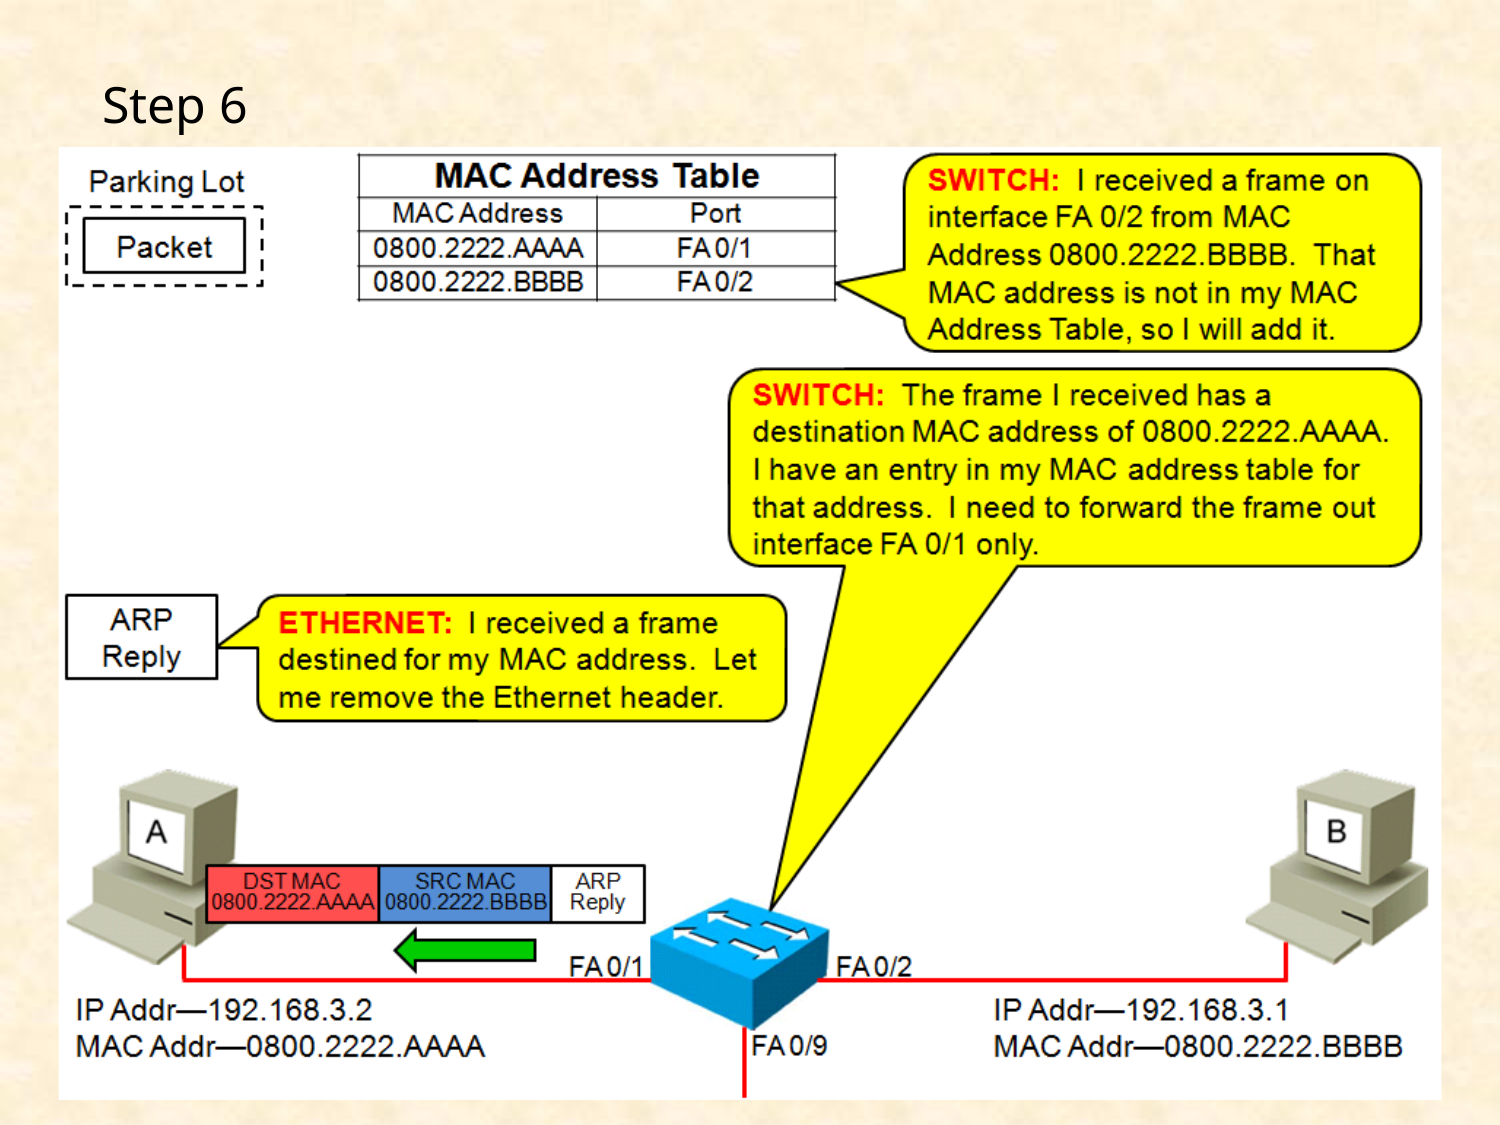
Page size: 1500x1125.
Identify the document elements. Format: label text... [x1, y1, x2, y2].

text_box Step 6 [87, 66, 1325, 142]
picture [0, 0, 1500, 1125]
